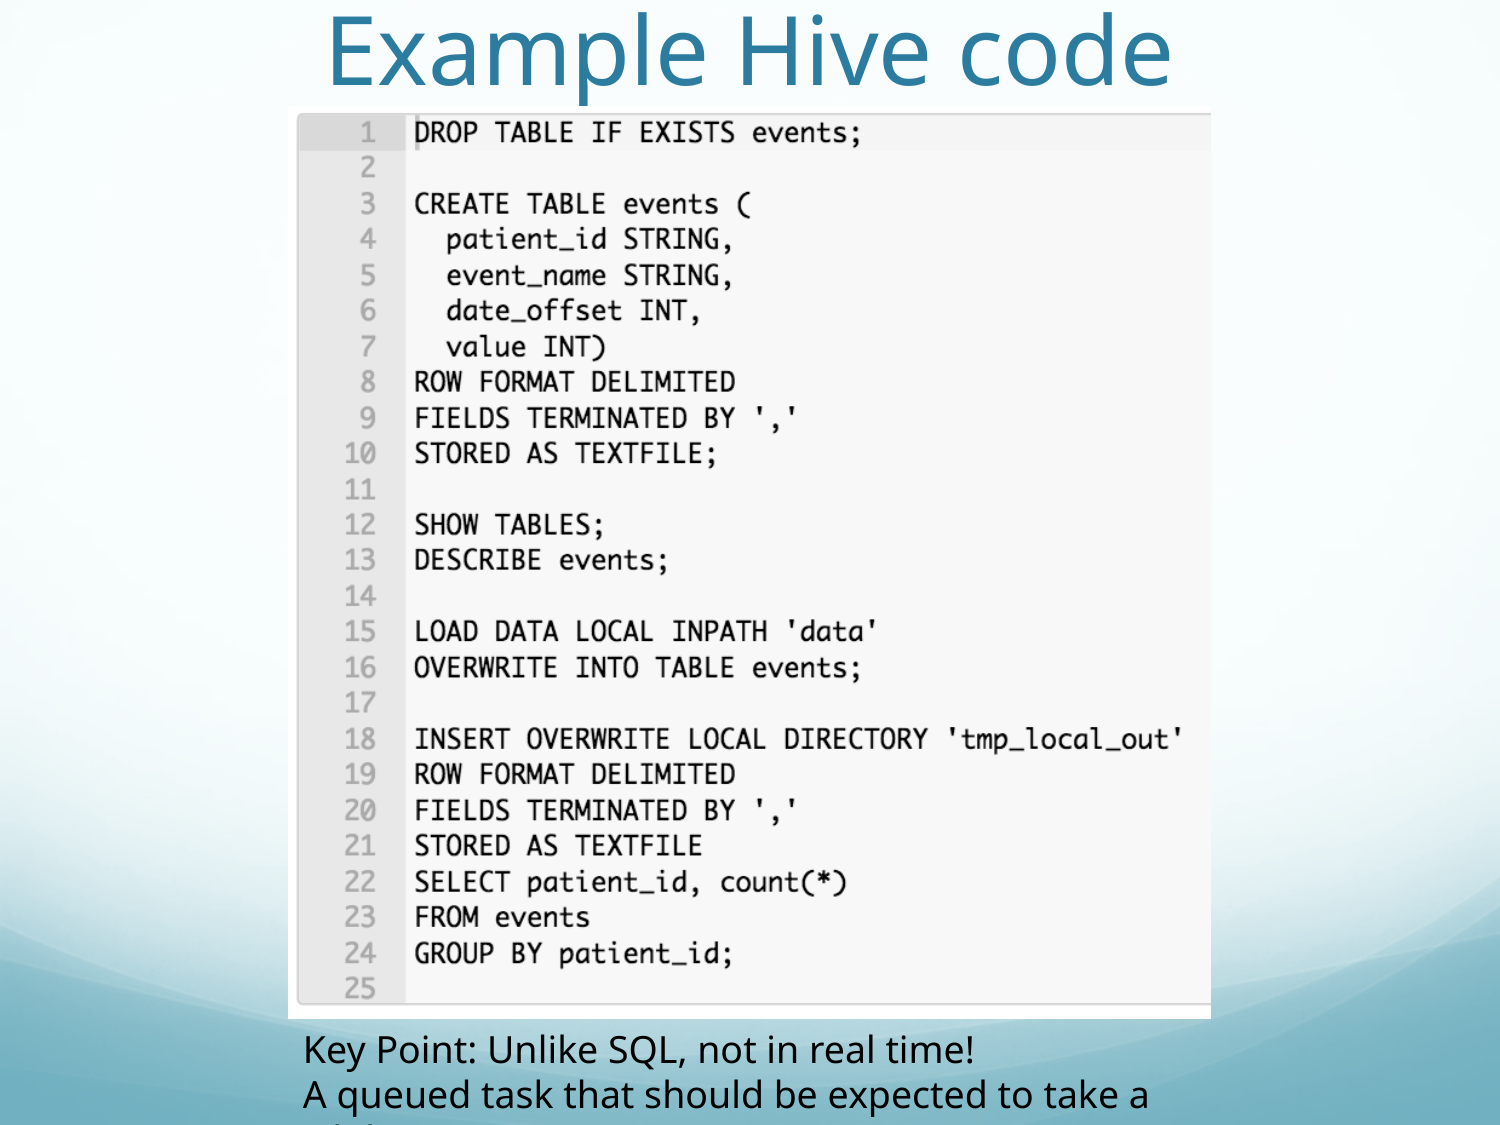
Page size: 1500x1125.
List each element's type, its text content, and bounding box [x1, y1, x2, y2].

picture [287, 106, 1211, 1020]
text_box Key Point: Unlike SQL, not in real time! A queued task that should be expected to take a while! [288, 1019, 1267, 1125]
title Example Hive code [90, 10, 1410, 113]
